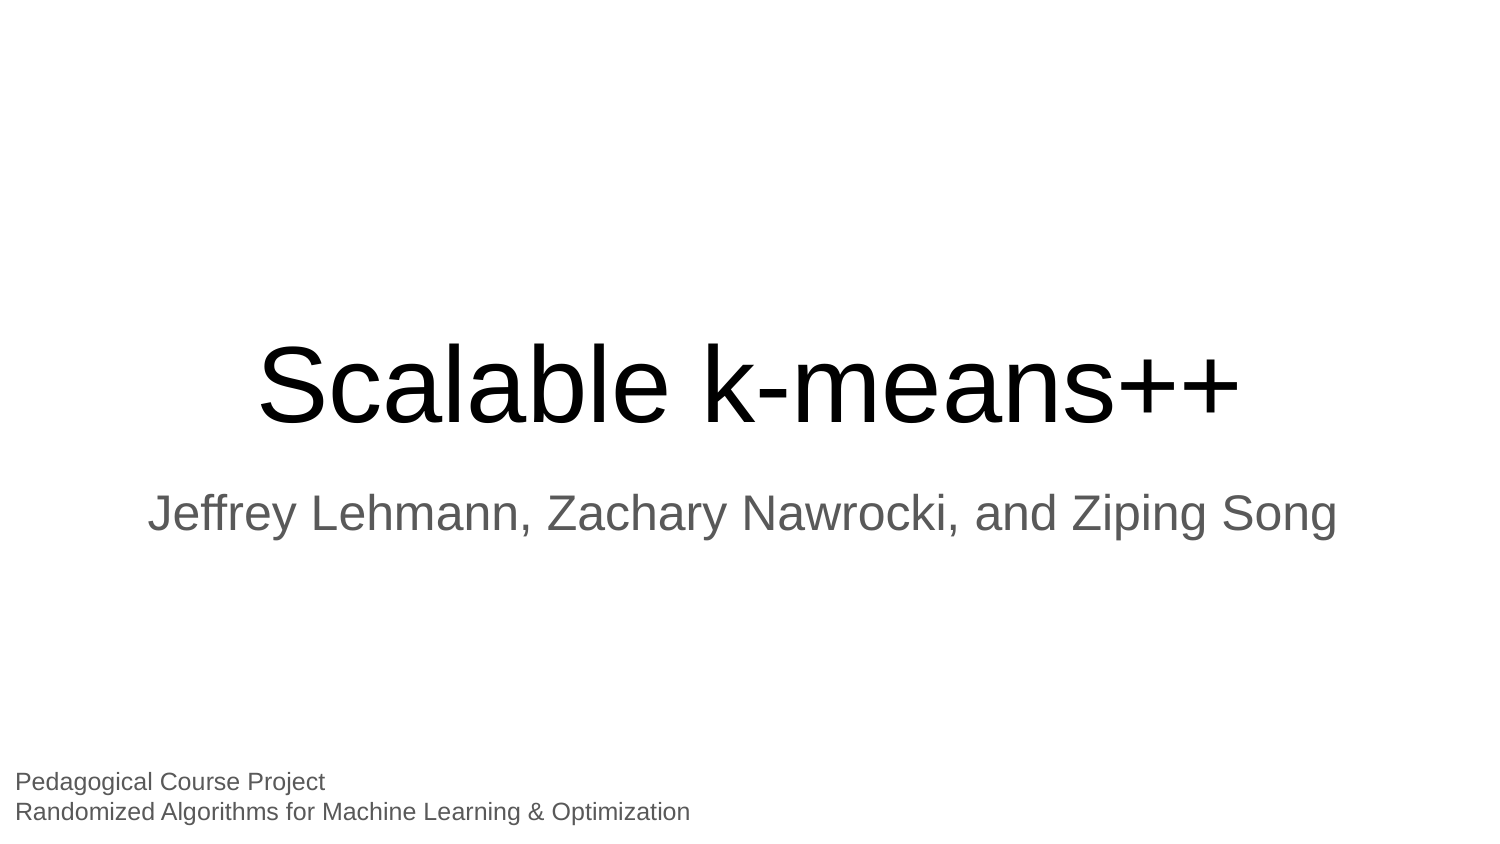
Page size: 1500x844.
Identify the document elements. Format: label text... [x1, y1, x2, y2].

subtitle Pedagogical Course Project Randomized Algorithms for Machine Learning & Optimization [0, 750, 712, 844]
title Scalable k-means++ [51, 122, 1449, 459]
subtitle Jeffrey Lehmann, Zachary Nawrocki, and Ziping Song [51, 464, 1449, 595]
